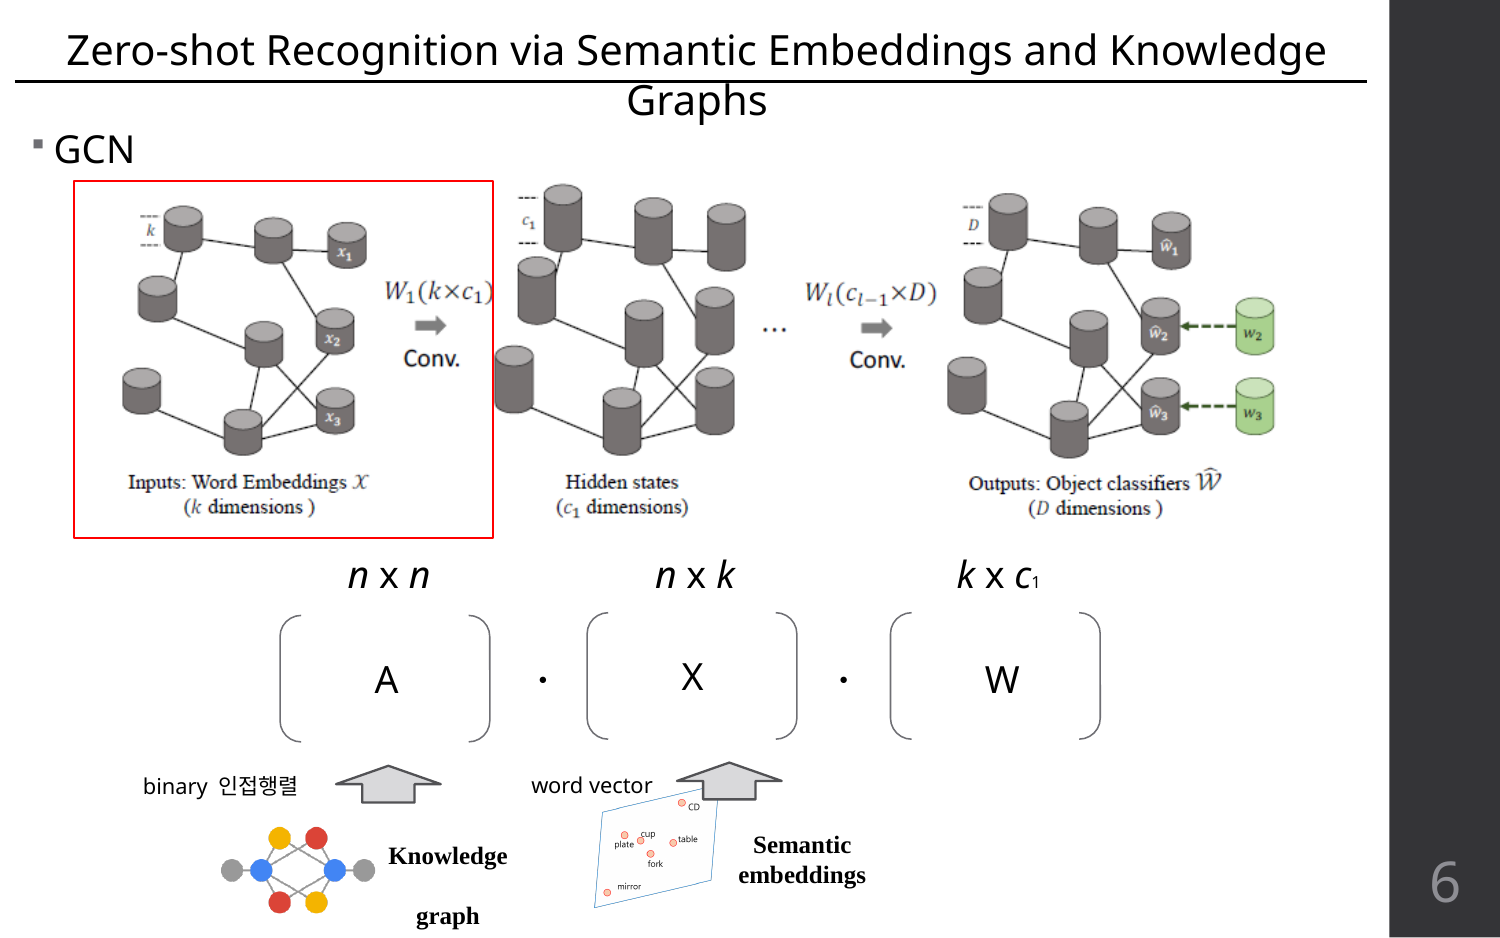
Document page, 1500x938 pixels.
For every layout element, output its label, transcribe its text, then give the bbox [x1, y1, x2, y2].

text_box W [970, 648, 1021, 709]
text_box Knowledge graph [370, 831, 526, 937]
slide_number 6 [1389, 843, 1500, 925]
text_box [279, 614, 491, 743]
text_box n x k [640, 543, 750, 603]
picture [102, 180, 1292, 526]
text_box [586, 611, 798, 740]
text_box [334, 764, 442, 804]
text_box Zero-shot Recognition via Semantic Embeddings and Knowledge Graphs [15, 16, 1379, 131]
text_box [73, 180, 494, 539]
text_box ● [825, 667, 863, 692]
text_box word vector [516, 764, 670, 806]
list GCN [15, 131, 1369, 922]
text_box A [359, 648, 411, 709]
text_box ● [524, 667, 562, 692]
text_box k x c1 [941, 543, 1056, 603]
text_box X [666, 645, 718, 706]
text_box [679, 761, 783, 801]
text_box n x n [332, 543, 446, 603]
text_box [889, 611, 1102, 740]
picture [594, 783, 719, 908]
text_box binary 인접행렬 [128, 765, 322, 807]
picture [207, 820, 389, 922]
text_box Semantic embeddings [725, 820, 886, 896]
